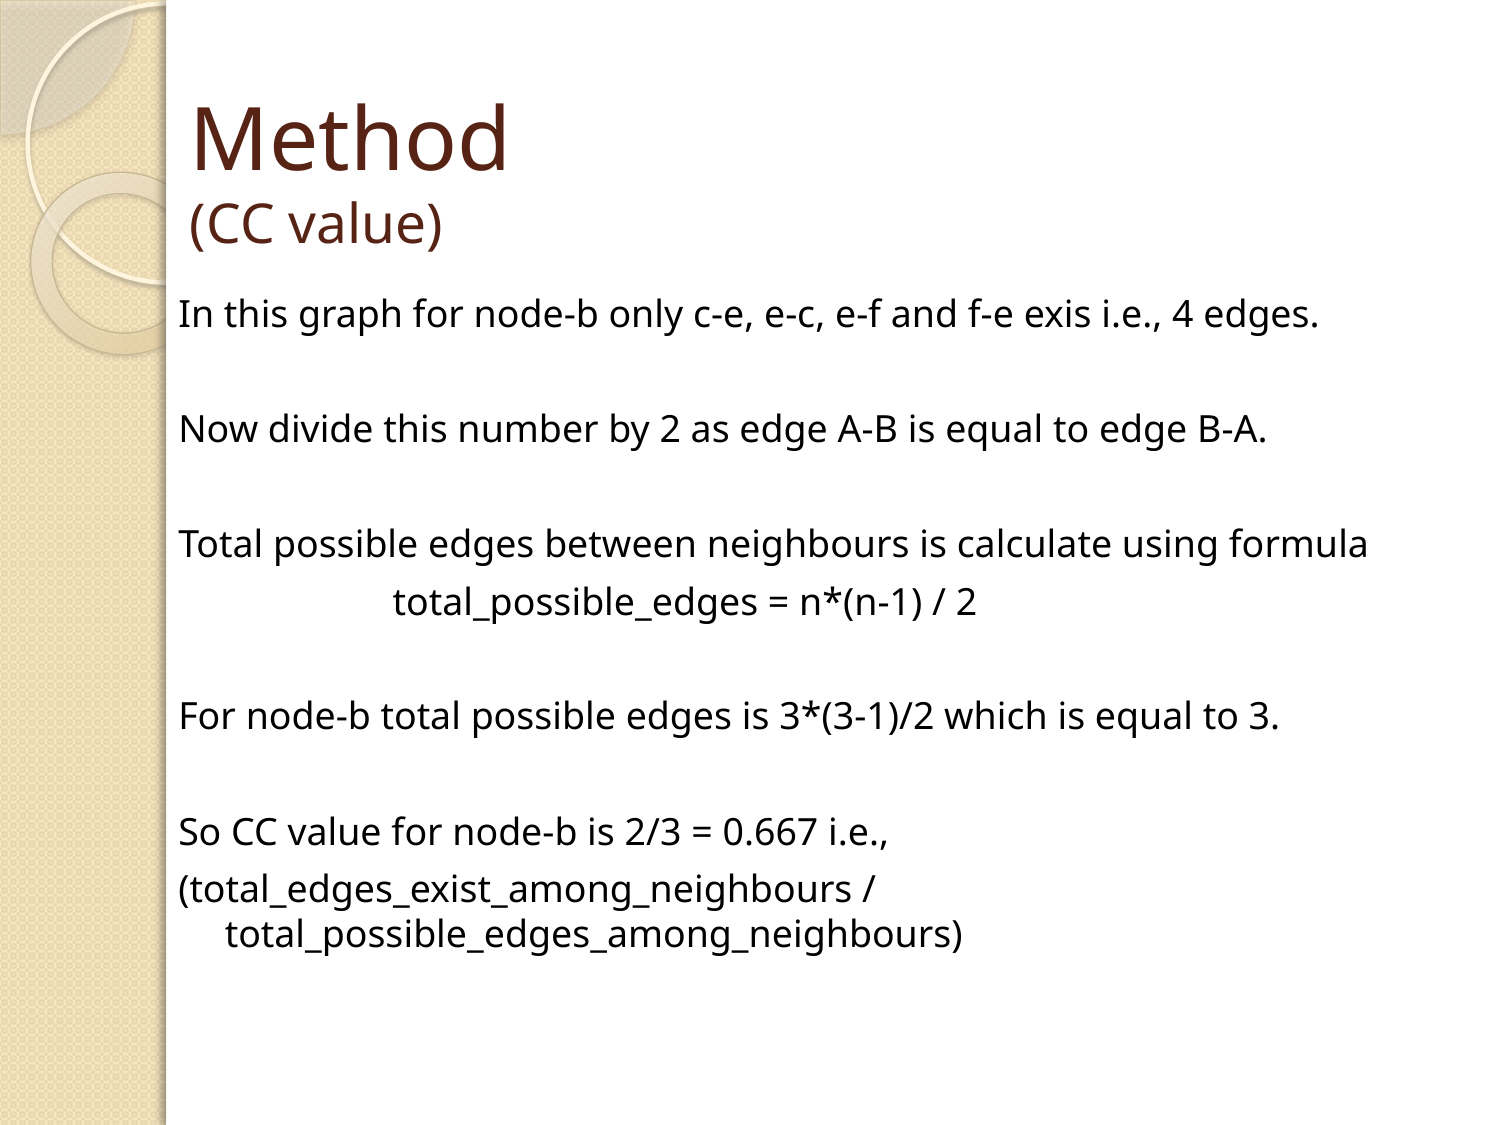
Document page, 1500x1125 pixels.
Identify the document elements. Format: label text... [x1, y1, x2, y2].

title Method (CC value) [174, 75, 1405, 263]
list In this graph for node-b only c-e, e-c, e-f and f-e exis i.e., 4 edges. Now divide this number by 2 as edge A-B is equal to edge B-A. Total possible edges between neighbours is calculate using formula total_possible_edges = n*(n-1) / 2 For node-b total possible edges is 3*(3-1)/2 which is equal to 3. So CC value for node-b is 2/3 = 0.667 i.e., (total_edges_exist_among_neighbours / total_possible_edges_among_neighbours) [150, 282, 1500, 1025]
